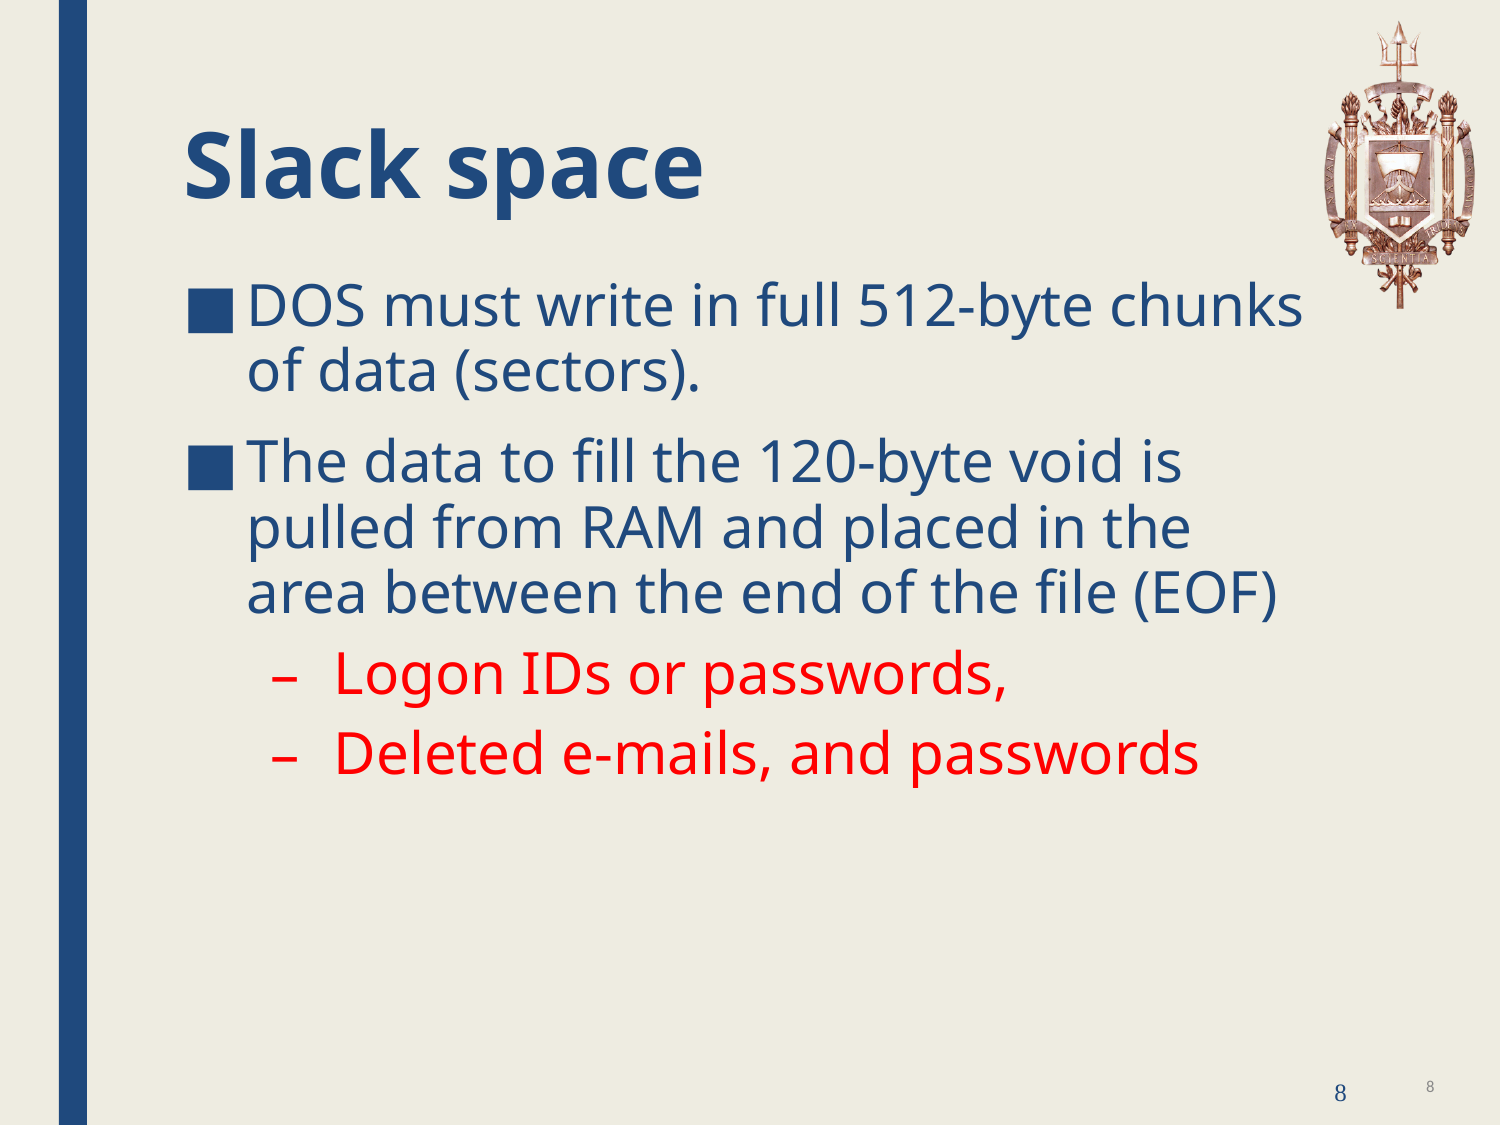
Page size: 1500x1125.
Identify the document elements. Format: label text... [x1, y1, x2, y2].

title Slack space [168, 112, 1298, 239]
slide_number 8 [1165, 1058, 1362, 1125]
picture [1320, 17, 1478, 312]
list DOS must write in full 512-byte chunks of data (sectors). The data to fill the 120-byte void is pulled from RAM and placed in the area between the end of the file (EOF) Logon IDs or passwords, Deleted e-mails, and passwords [168, 265, 1321, 963]
